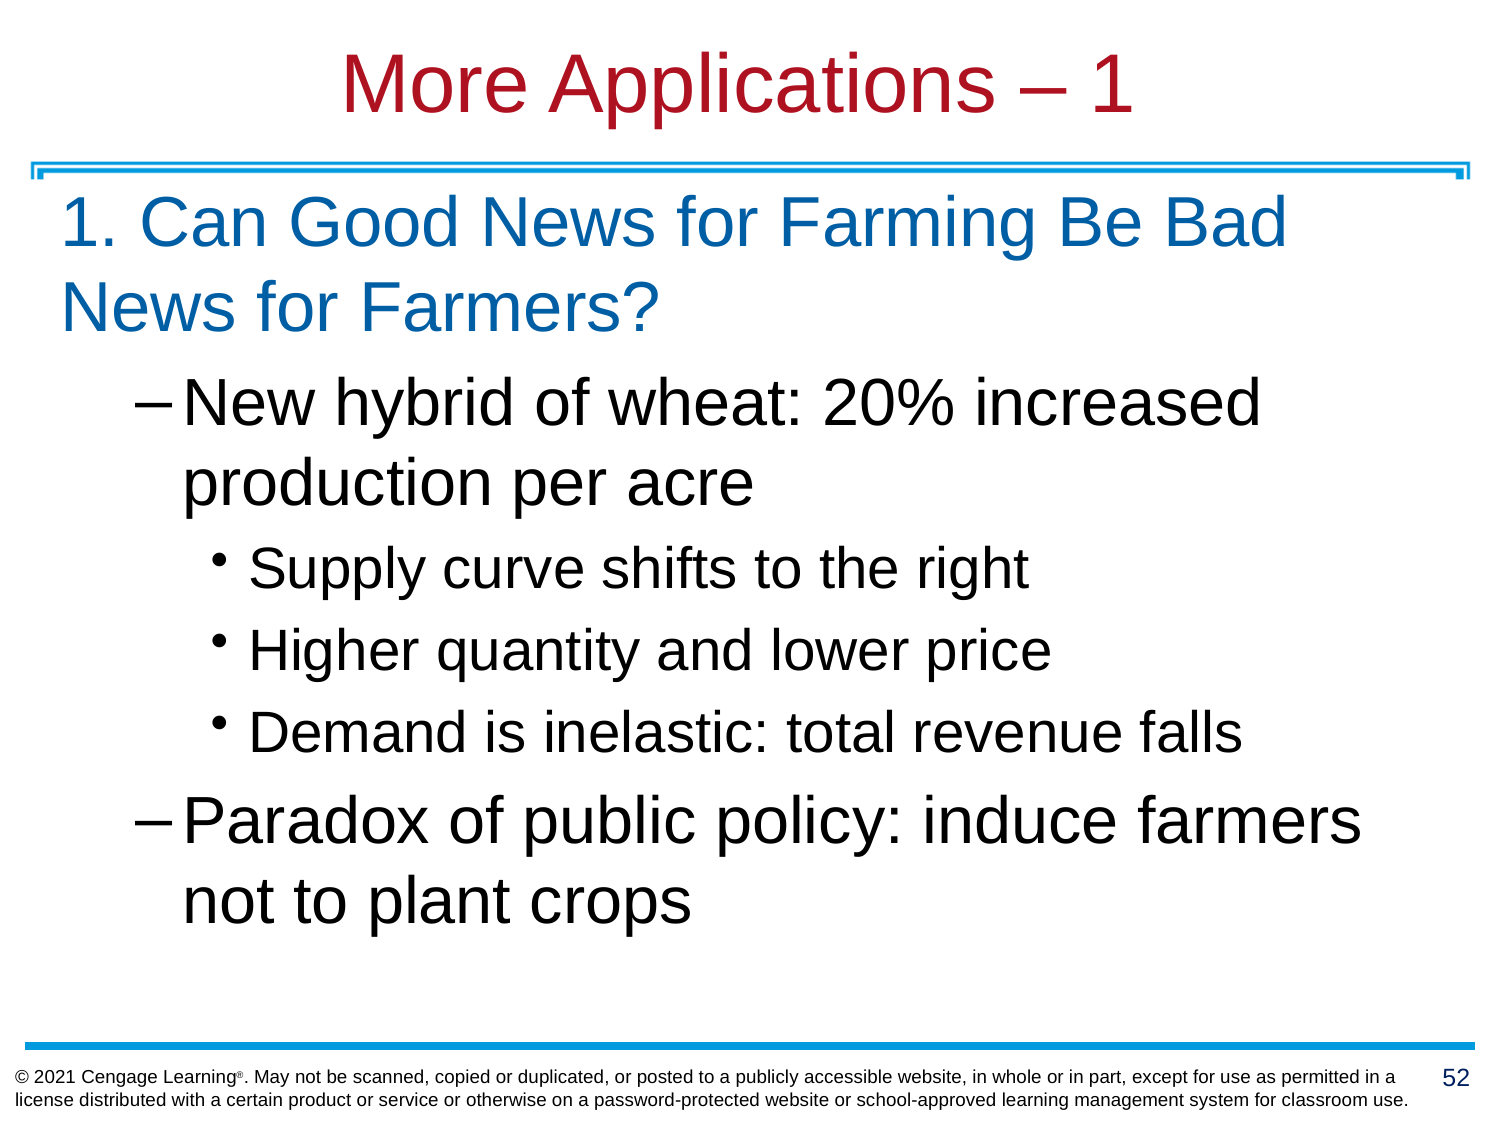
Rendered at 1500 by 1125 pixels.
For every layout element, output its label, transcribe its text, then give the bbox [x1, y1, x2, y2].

picture [25, 158, 1475, 186]
list 1. Can Good News for Farming Be Bad News for Farmers? New hybrid of wheat: 20% increased production per acre Supply curve shifts to the right Higher quantity and lower price Demand is inelastic: total revenue falls Paradox of public policy: induce farmers not to plant crops [45, 168, 1455, 1053]
title More Applications – 1 [0, 0, 1500, 158]
slide_number 52 [1425, 1052, 1500, 1117]
text_box © 2021 Cengage Learning®. May not be scanned, copied or duplicated, or posted to a publicly accessible website, in whole or in part, except for use as permitted in a license distributed with a certain product or service or otherwise on a password-protected website or school-approved learning management system for classroom use. [0, 1049, 1425, 1125]
